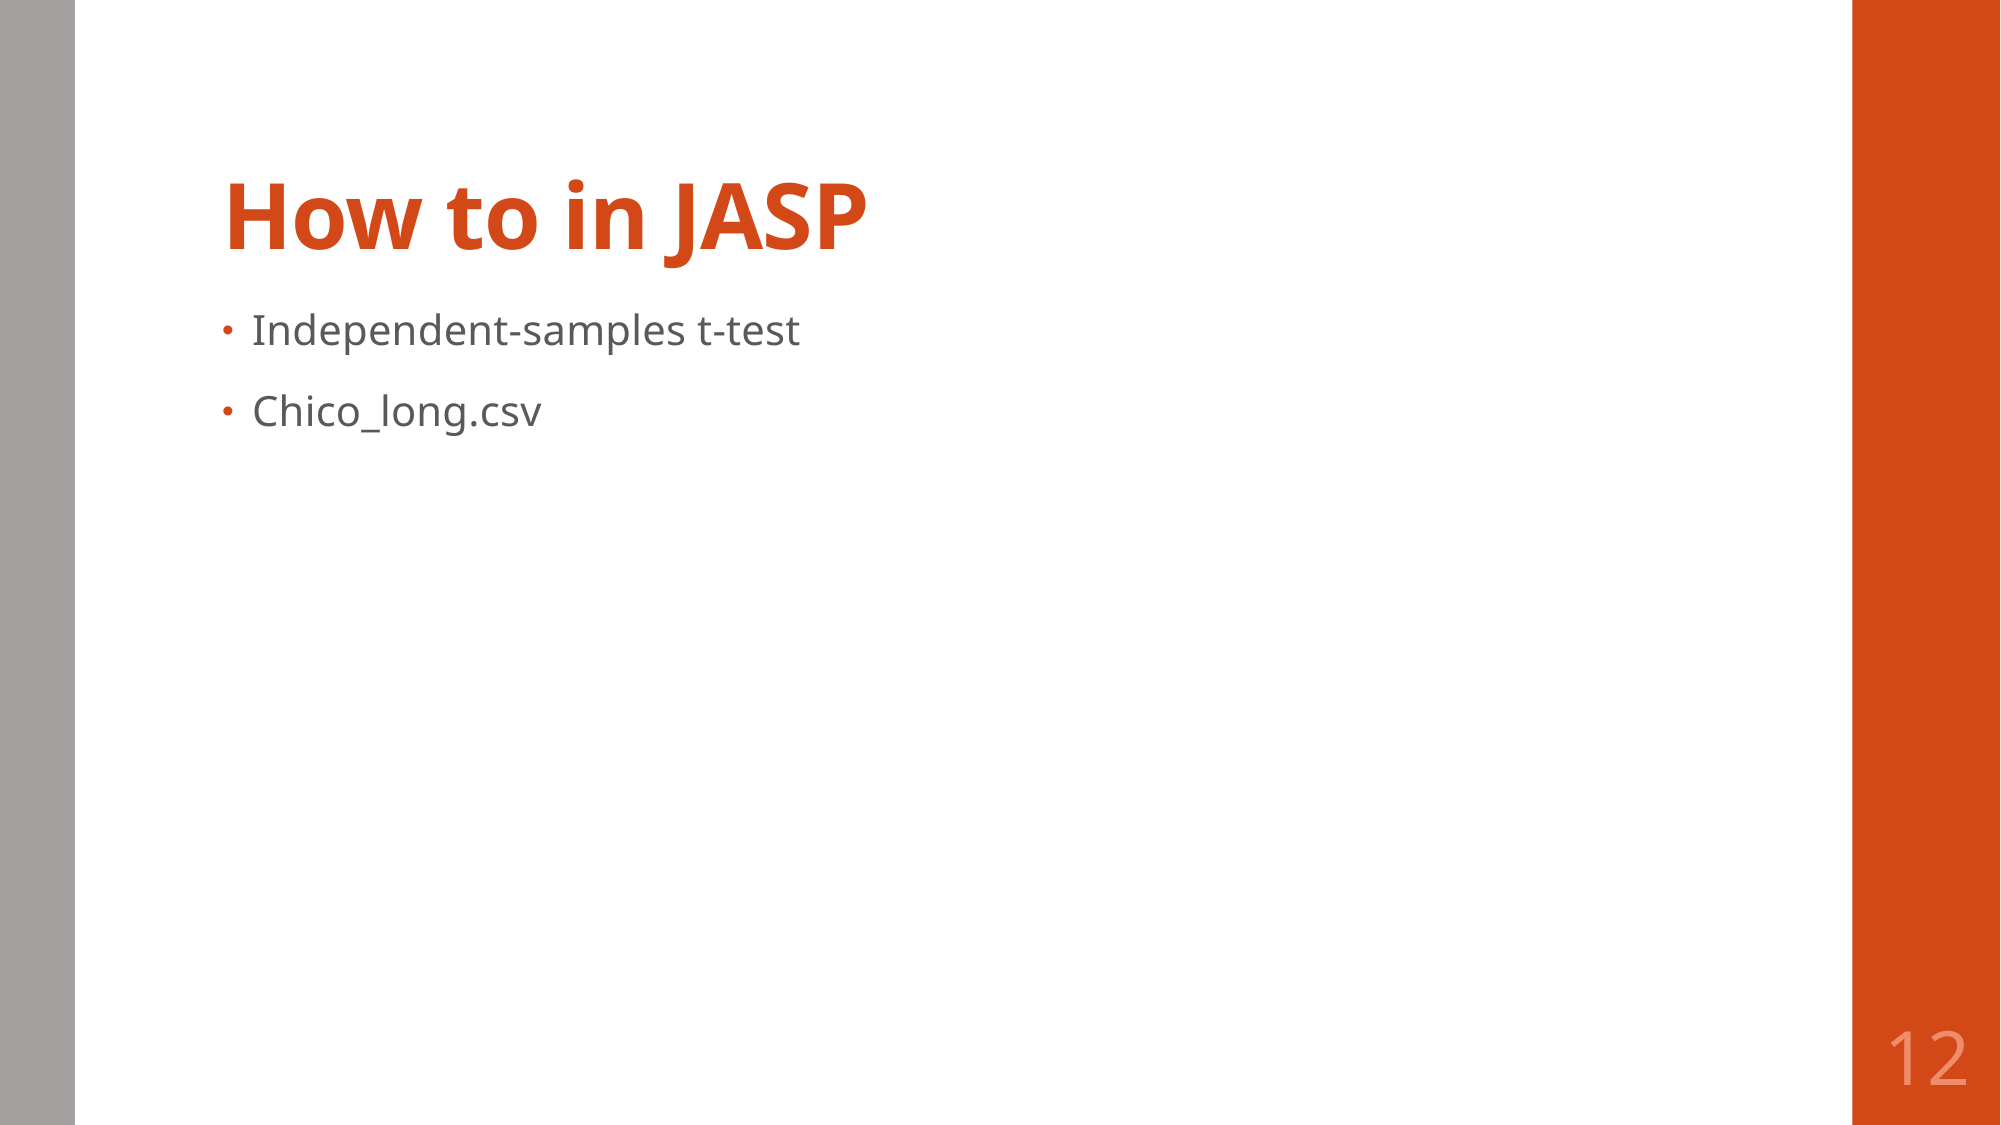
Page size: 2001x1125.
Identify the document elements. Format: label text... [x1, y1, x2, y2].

list Independent-samples t-test Chico_long.csv [206, 299, 1617, 1014]
title How to in JASP [206, 48, 1797, 278]
slide_number 12 [1852, 1012, 2000, 1110]
